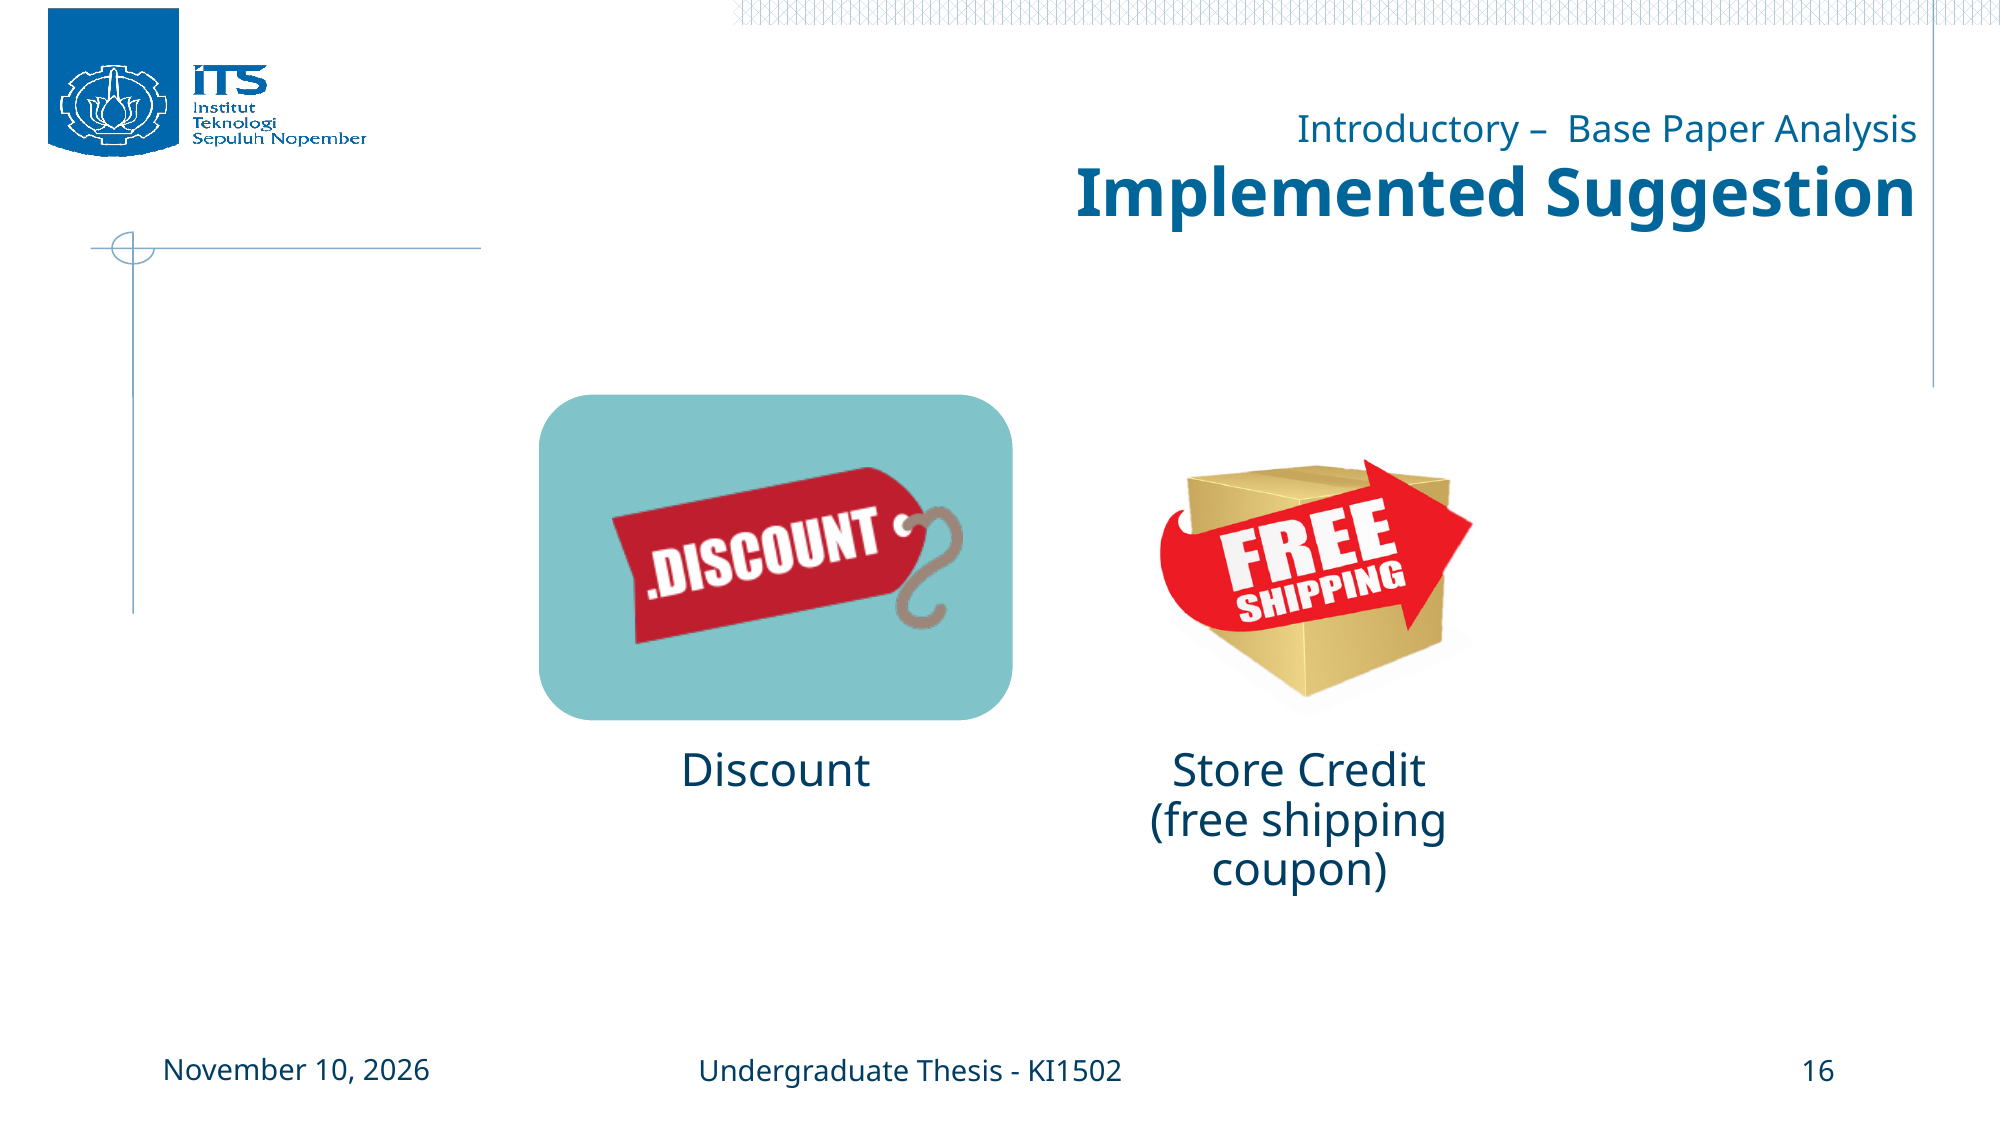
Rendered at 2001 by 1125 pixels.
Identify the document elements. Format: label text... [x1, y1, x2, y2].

slide_number 16 [1433, 1025, 1850, 1100]
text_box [537, 312, 1538, 980]
picture [612, 449, 963, 663]
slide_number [147, 1023, 565, 1099]
footer Undergraduate Thesis - KI1502 [683, 1025, 1317, 1100]
picture [1150, 449, 1482, 719]
title Introductory – Base Paper Analysis Implemented Suggestion [233, 50, 1934, 238]
picture [36, 0, 376, 165]
